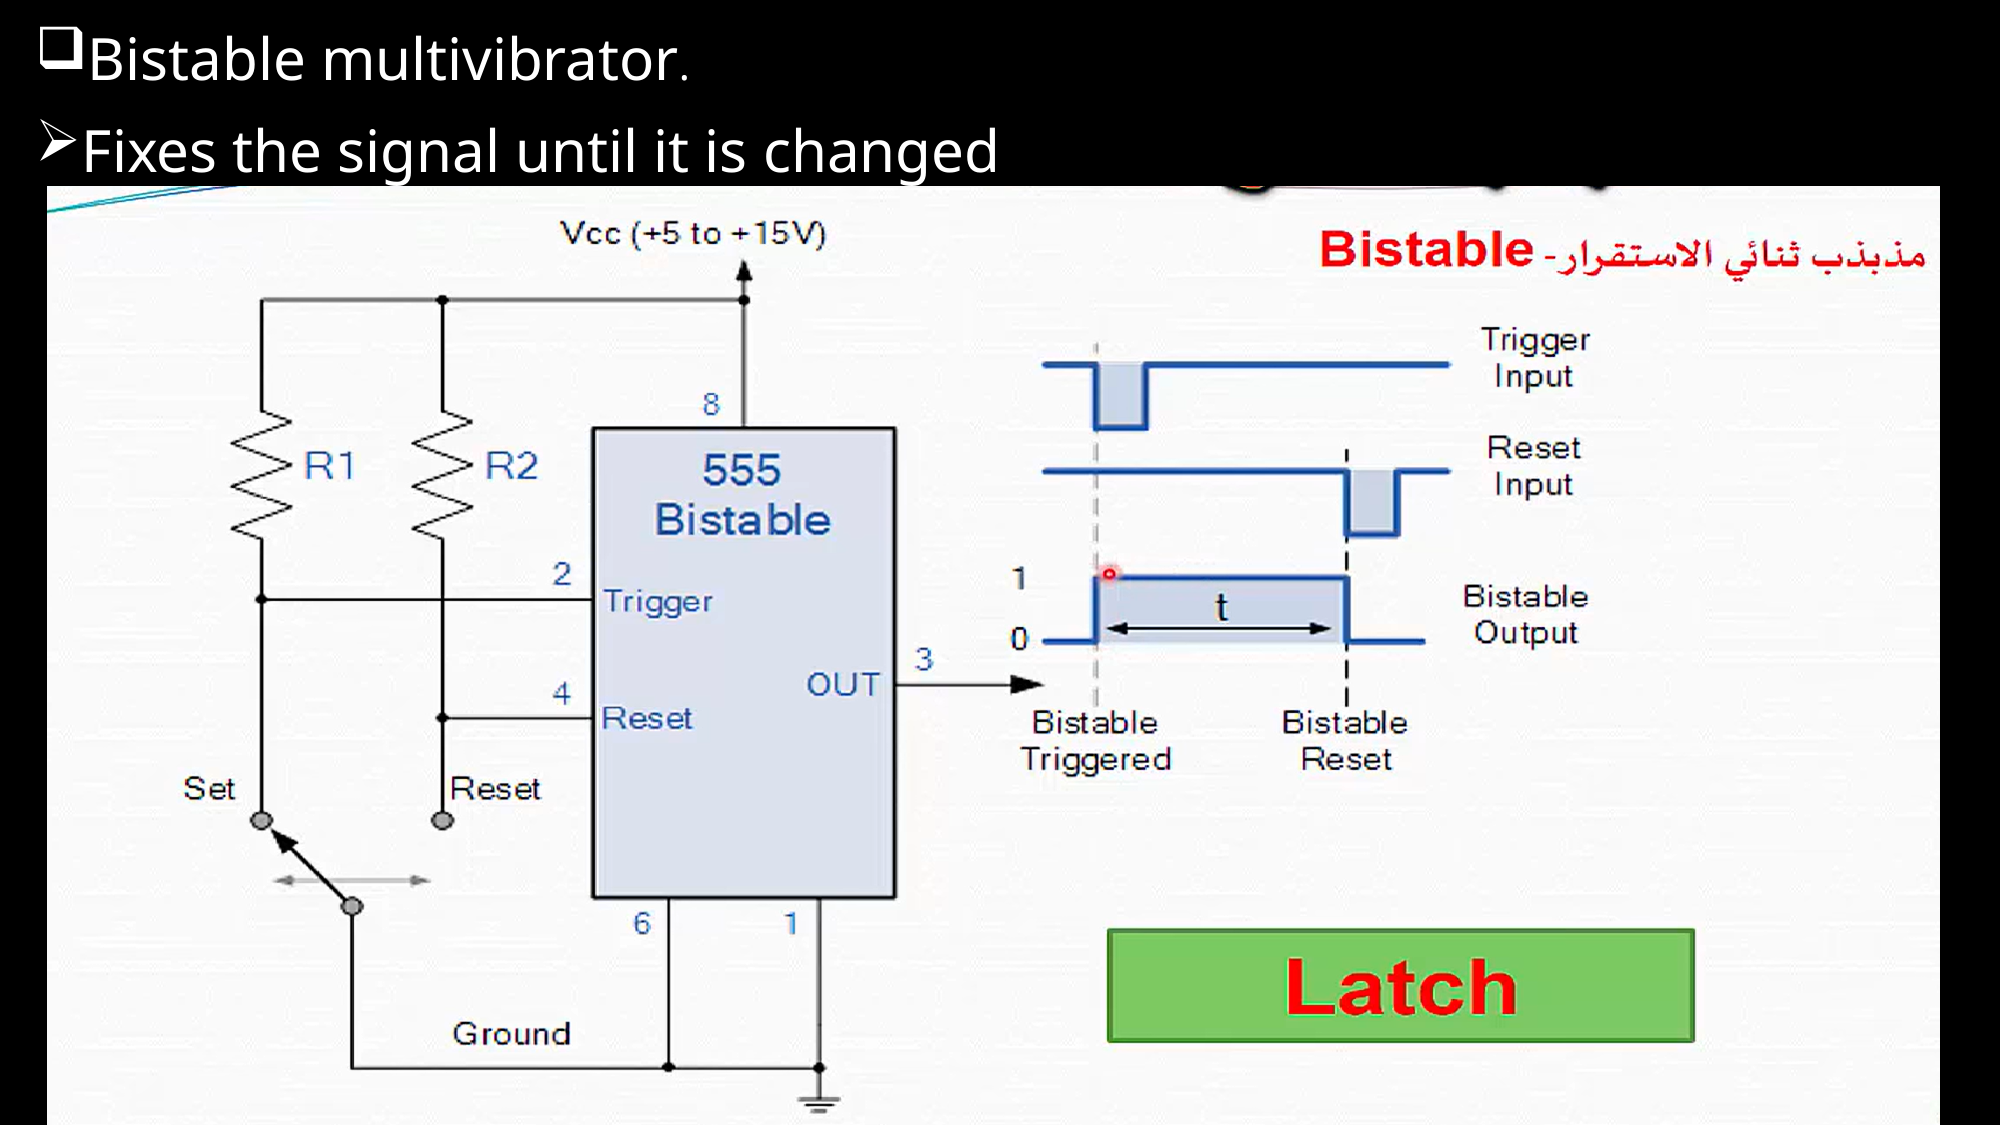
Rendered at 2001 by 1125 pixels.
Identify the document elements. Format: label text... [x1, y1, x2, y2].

picture [47, 186, 1940, 1125]
list Bistable multivibrator. Fixes the signal until it is changed [20, 16, 2000, 1111]
